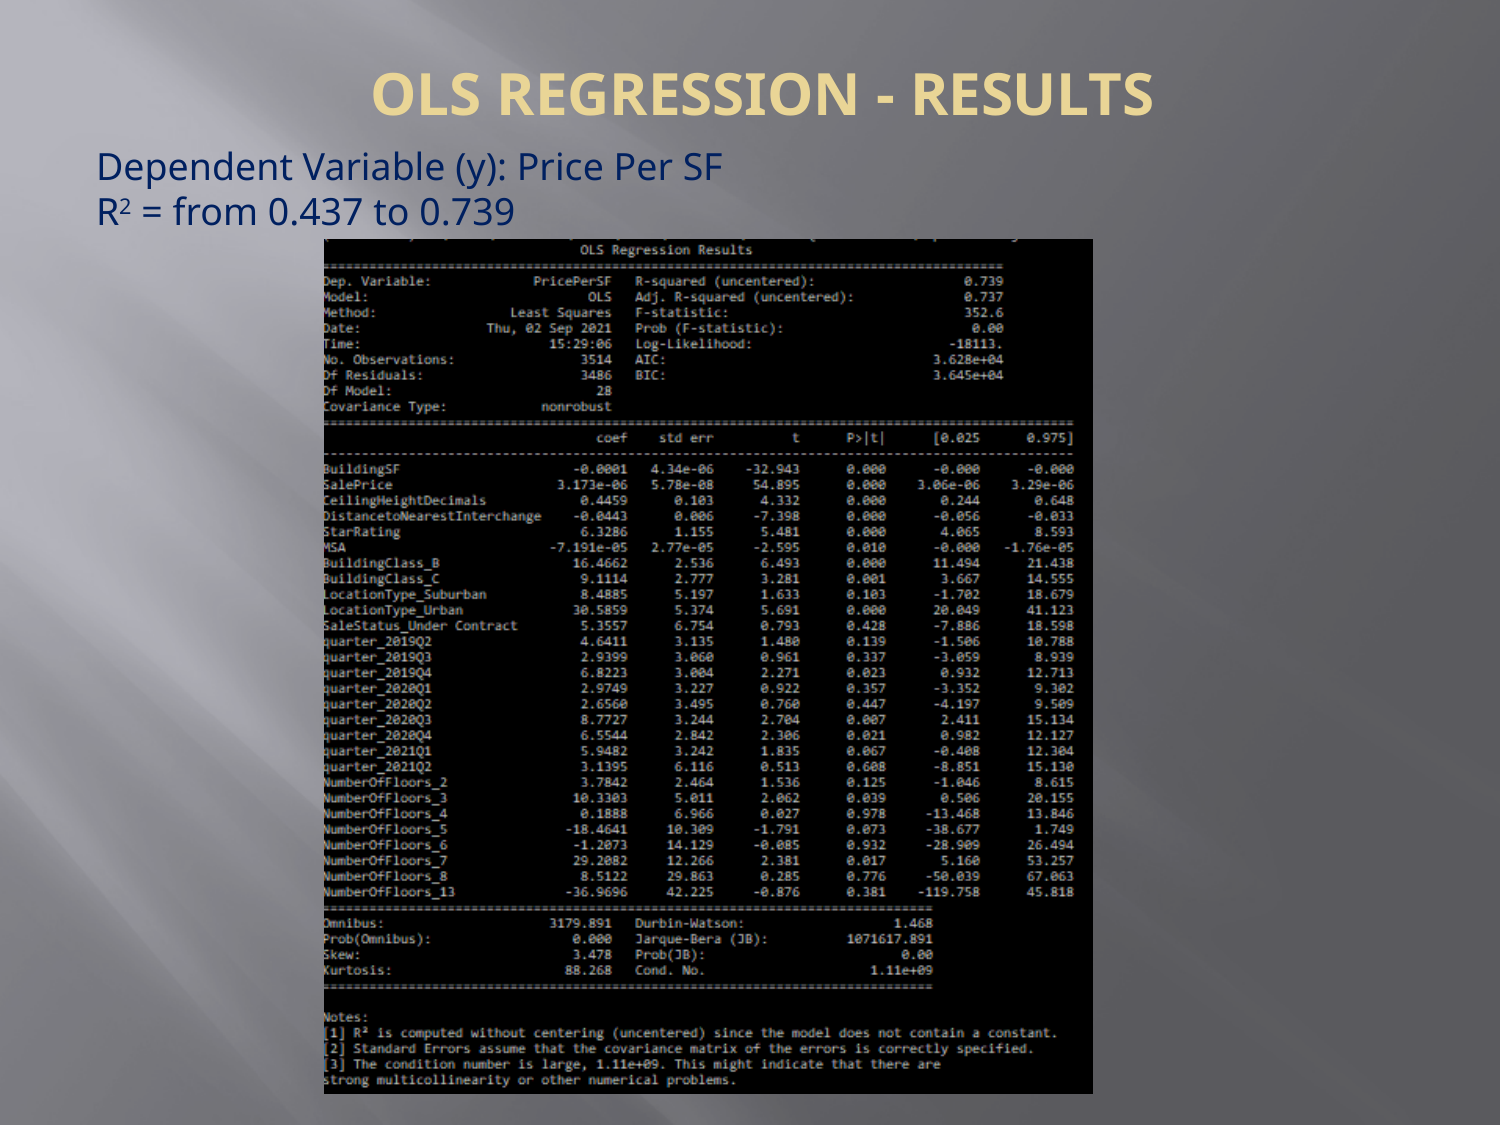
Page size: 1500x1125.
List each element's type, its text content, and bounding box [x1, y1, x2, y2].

picture [324, 239, 1093, 1094]
text_box Ols regression - results [99, 50, 1425, 135]
text_box Dependent Variable (y): Price Per SF R2 = from 0.437 to 0.739 [81, 135, 1444, 241]
